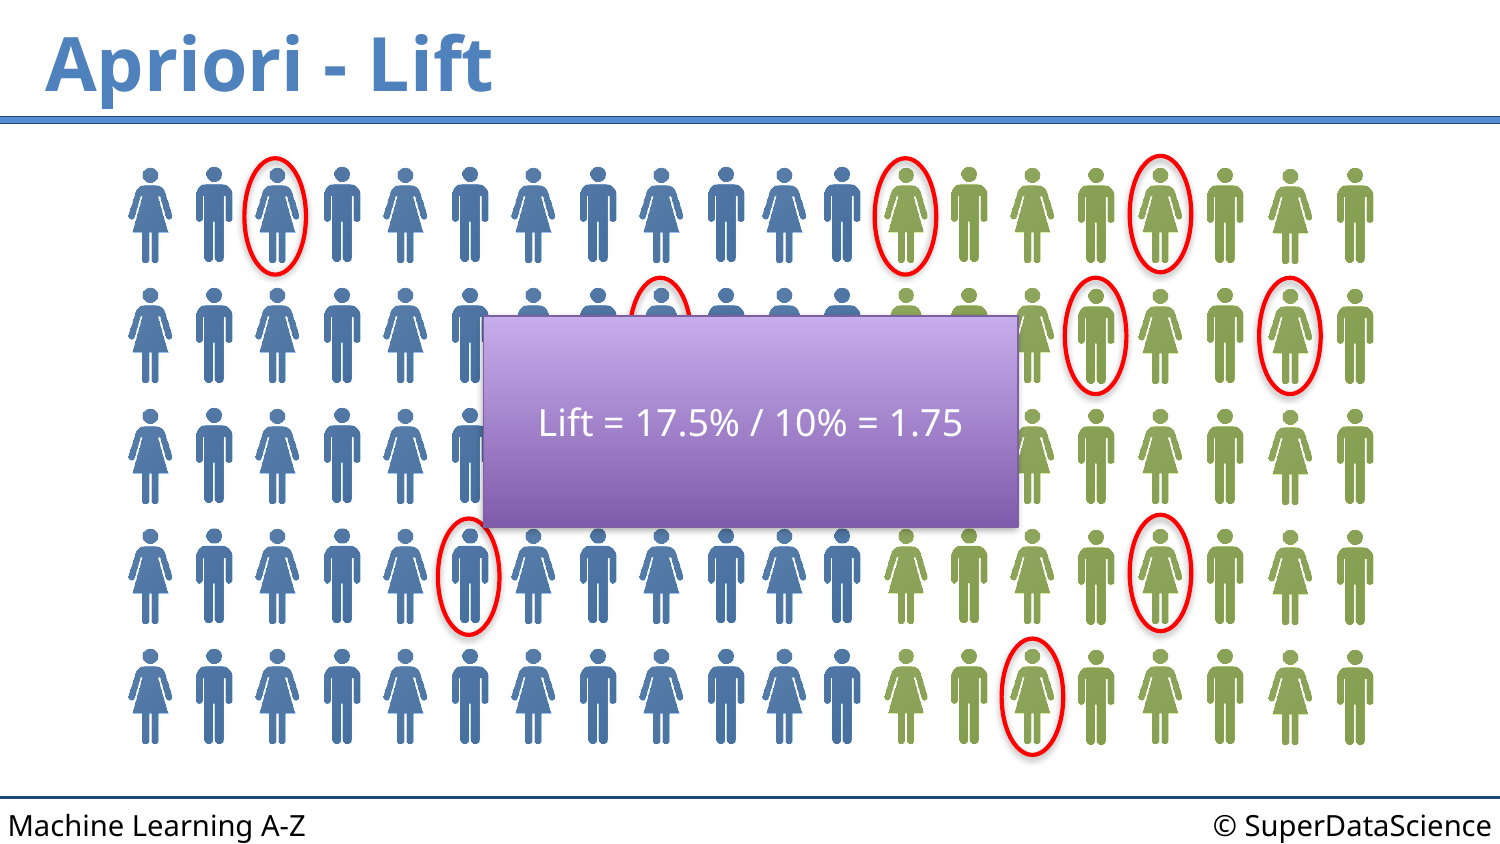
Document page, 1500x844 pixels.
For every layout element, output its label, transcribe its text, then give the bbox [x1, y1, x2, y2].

text_box [1144, 515, 1177, 524]
picture [1334, 527, 1375, 627]
picture [1007, 525, 1058, 626]
picture [1265, 646, 1315, 747]
picture [880, 528, 931, 626]
picture [822, 164, 863, 264]
picture [380, 525, 431, 626]
picture [322, 285, 362, 385]
picture [636, 645, 687, 746]
picture [636, 164, 687, 265]
picture [1265, 165, 1315, 265]
text_box [455, 518, 477, 524]
picture [822, 285, 863, 315]
picture [636, 284, 687, 315]
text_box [483, 315, 1019, 528]
picture [322, 646, 362, 746]
picture [1135, 285, 1186, 386]
picture [949, 164, 989, 264]
picture [194, 405, 234, 506]
picture [1007, 645, 1058, 746]
picture [1007, 284, 1058, 385]
picture [578, 164, 618, 264]
picture [706, 528, 746, 626]
picture [880, 164, 931, 265]
picture [450, 525, 490, 626]
picture [380, 645, 431, 746]
picture [125, 645, 176, 746]
text_box [1020, 638, 1045, 643]
picture [822, 528, 863, 626]
picture [125, 164, 176, 265]
picture [759, 284, 810, 315]
text_box [264, 158, 286, 162]
picture [1076, 647, 1116, 747]
picture [759, 528, 810, 626]
picture [252, 525, 302, 626]
picture [1135, 405, 1186, 506]
picture [194, 646, 234, 746]
picture [450, 285, 490, 385]
picture [252, 284, 302, 385]
picture [1265, 285, 1315, 386]
picture [1205, 285, 1245, 386]
picture [322, 405, 362, 506]
picture [1007, 164, 1058, 265]
text_box [494, 543, 500, 610]
picture [125, 525, 176, 626]
picture [252, 164, 302, 265]
picture [949, 285, 989, 315]
picture [578, 285, 618, 315]
picture [949, 646, 989, 746]
picture [125, 284, 176, 385]
title Apriori - Lift [36, 0, 1463, 123]
text_box [1146, 155, 1175, 162]
picture [380, 164, 431, 265]
picture [194, 285, 234, 385]
picture [252, 645, 302, 746]
picture [1334, 406, 1375, 507]
picture [508, 164, 559, 265]
text_box [1120, 300, 1127, 372]
picture [322, 525, 362, 626]
picture [1076, 165, 1116, 265]
picture [1205, 165, 1245, 265]
picture [759, 645, 810, 746]
picture [1076, 286, 1116, 386]
picture [636, 528, 687, 626]
picture [322, 164, 362, 264]
picture [706, 164, 746, 264]
picture [706, 646, 746, 746]
picture [1334, 165, 1375, 265]
picture [450, 405, 483, 506]
picture [1334, 286, 1375, 386]
picture [1135, 525, 1186, 626]
picture [380, 284, 431, 385]
picture [1334, 647, 1375, 747]
picture [1205, 526, 1245, 626]
picture [1019, 405, 1058, 506]
text_box [648, 277, 672, 282]
text_box [894, 158, 917, 162]
picture [949, 528, 989, 626]
picture [822, 646, 863, 746]
picture [706, 285, 746, 315]
picture [1205, 646, 1245, 746]
picture [450, 164, 490, 264]
picture [380, 405, 431, 506]
picture [880, 645, 931, 746]
text_box [1277, 277, 1303, 283]
text_box [437, 541, 444, 612]
picture [1076, 527, 1116, 627]
picture [194, 164, 234, 264]
picture [759, 164, 810, 265]
picture [1135, 646, 1186, 746]
picture [508, 284, 559, 315]
picture [508, 645, 559, 746]
picture [1265, 406, 1315, 507]
picture [508, 528, 559, 626]
picture [194, 525, 234, 626]
text_box [1080, 277, 1111, 285]
picture [125, 405, 176, 506]
picture [1265, 526, 1315, 627]
picture [252, 405, 302, 506]
picture [578, 528, 618, 626]
picture [1135, 164, 1186, 265]
picture [450, 646, 490, 746]
picture [578, 646, 618, 746]
picture [1076, 406, 1116, 507]
picture [880, 284, 931, 315]
text_box [1064, 303, 1070, 369]
picture [1205, 406, 1245, 506]
